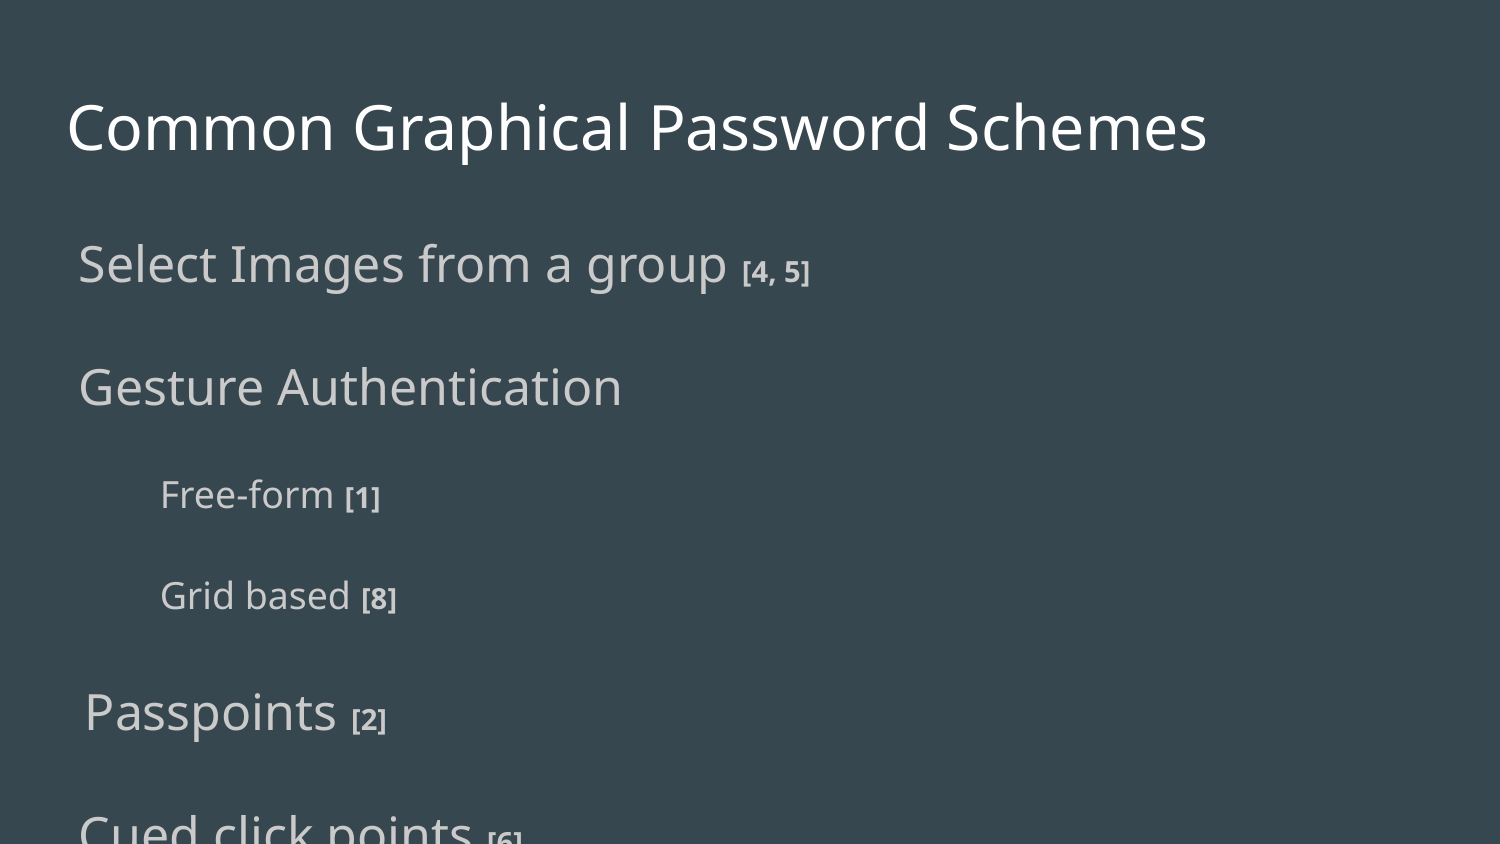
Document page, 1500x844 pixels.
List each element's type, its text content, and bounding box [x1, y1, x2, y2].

list Select Images from a group [4, 5] Gesture Authentication Free-form [1] Grid based [8] Passpoints [2] Cued click points [6] [51, 187, 1449, 748]
title Common Graphical Password Schemes [51, 72, 1449, 167]
